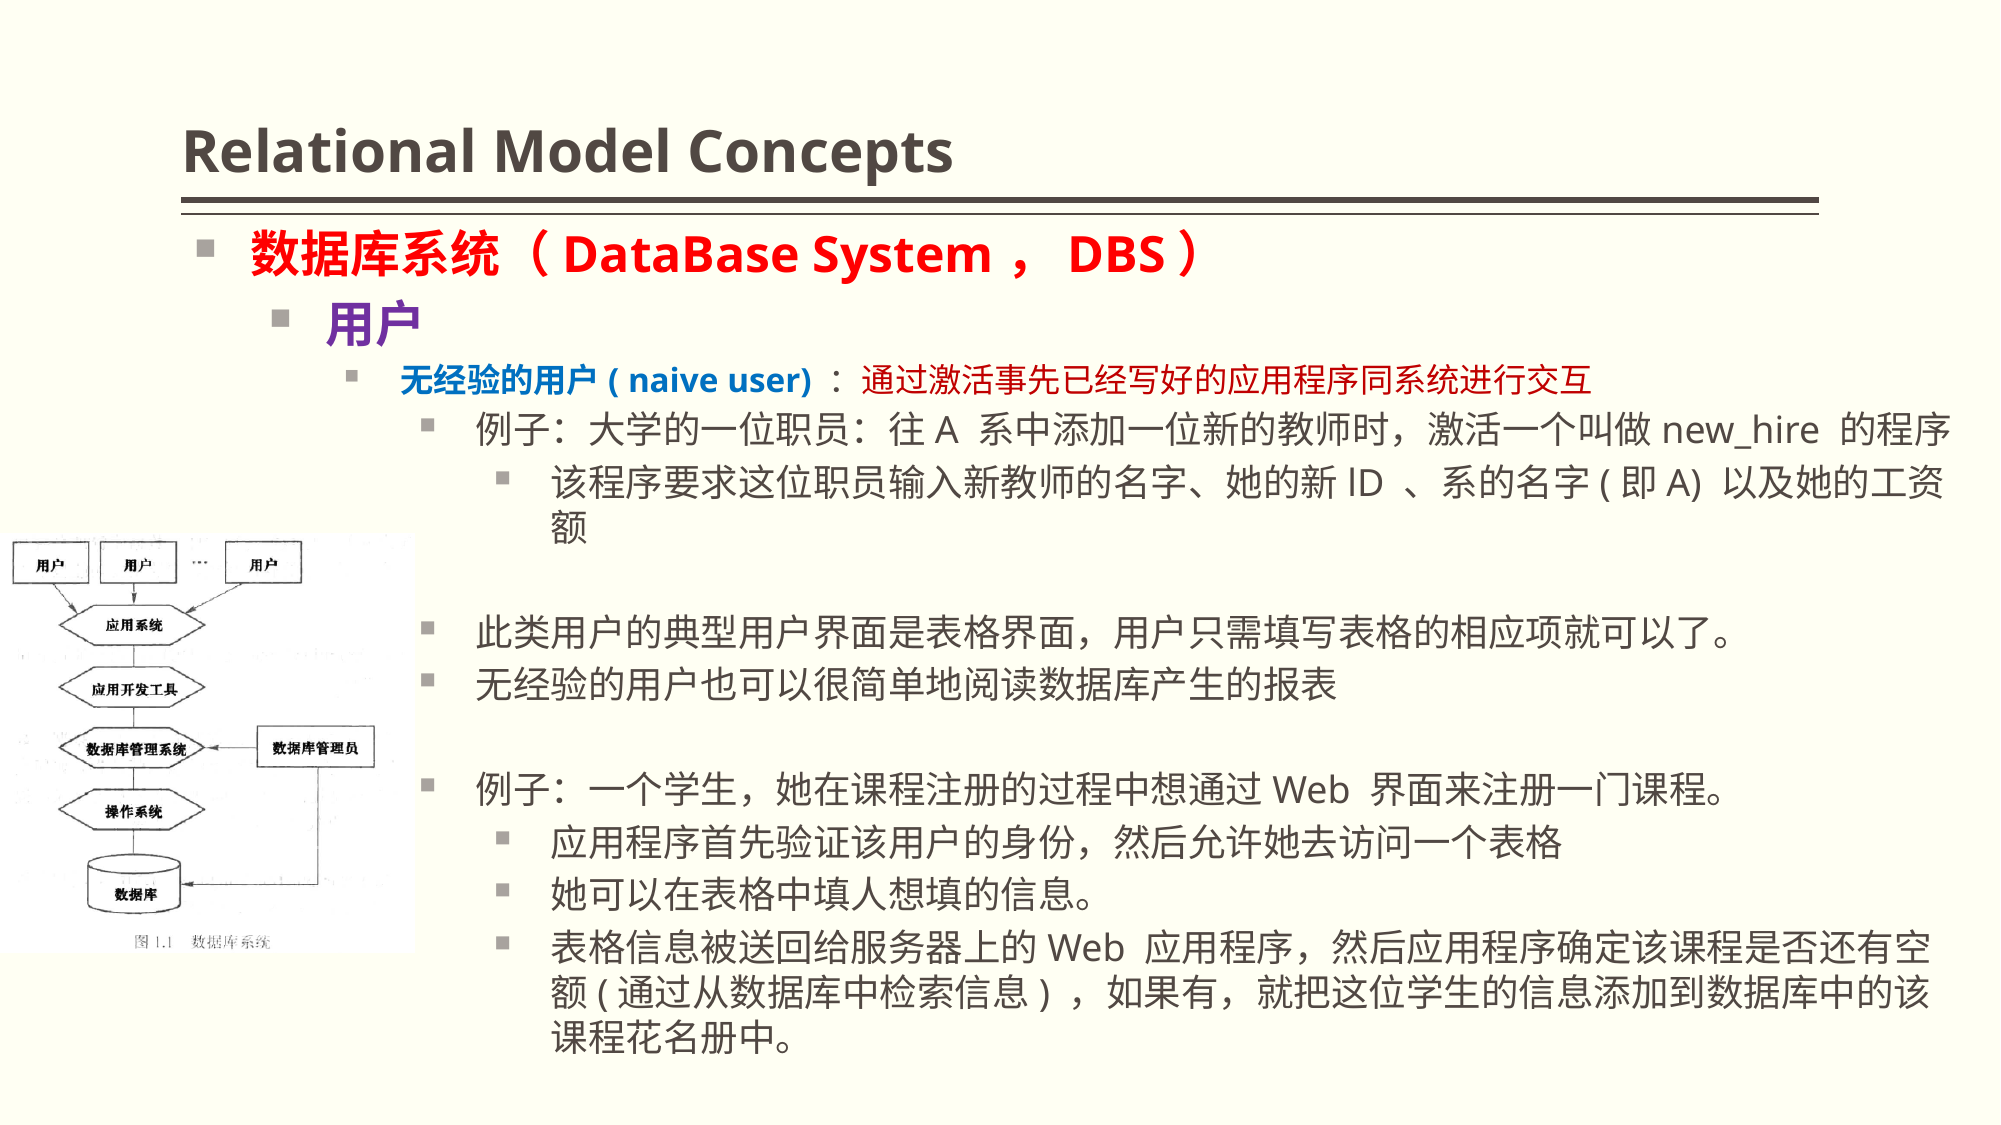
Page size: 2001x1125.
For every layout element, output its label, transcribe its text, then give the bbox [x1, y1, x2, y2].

picture [0, 533, 415, 953]
title Relational Model Concepts [181, 12, 1819, 193]
text_box 数据库系统（DataBase System，DBS） 用户 无经验的用户( naive user) ：通过激活事先已经写好的应用程序同系统进行交互 例子：大学的一位职员：往A 系中添加一位新的教师时，激活一个叫做new_hire 的程序 该程序要求这位职员输入新教师的名字、她的新lD 、系的名字(即A) 以及她的工资额 此类用户的典型用户界面是表格界面，用户只需填写表格的相应项就可以了。 无经验的用户也可以很简单地阅读数据库产生的报表 例子：一个学生，她在课程注册的过程中想通过Web 界面来注册一门课程。 应用程序首先验证该用户的身份，然后允许她去访问一个表格 她可以在表格中填人想填的信息。 表格信息被送回给服务器上的Web 应用程序，然后应用程序确定该课程是否还有空额(通过从数据库中检索信息) ，如果有，就把这位学生的信息添加到数据库中的该课程花名册中。 [179, 214, 1973, 1070]
